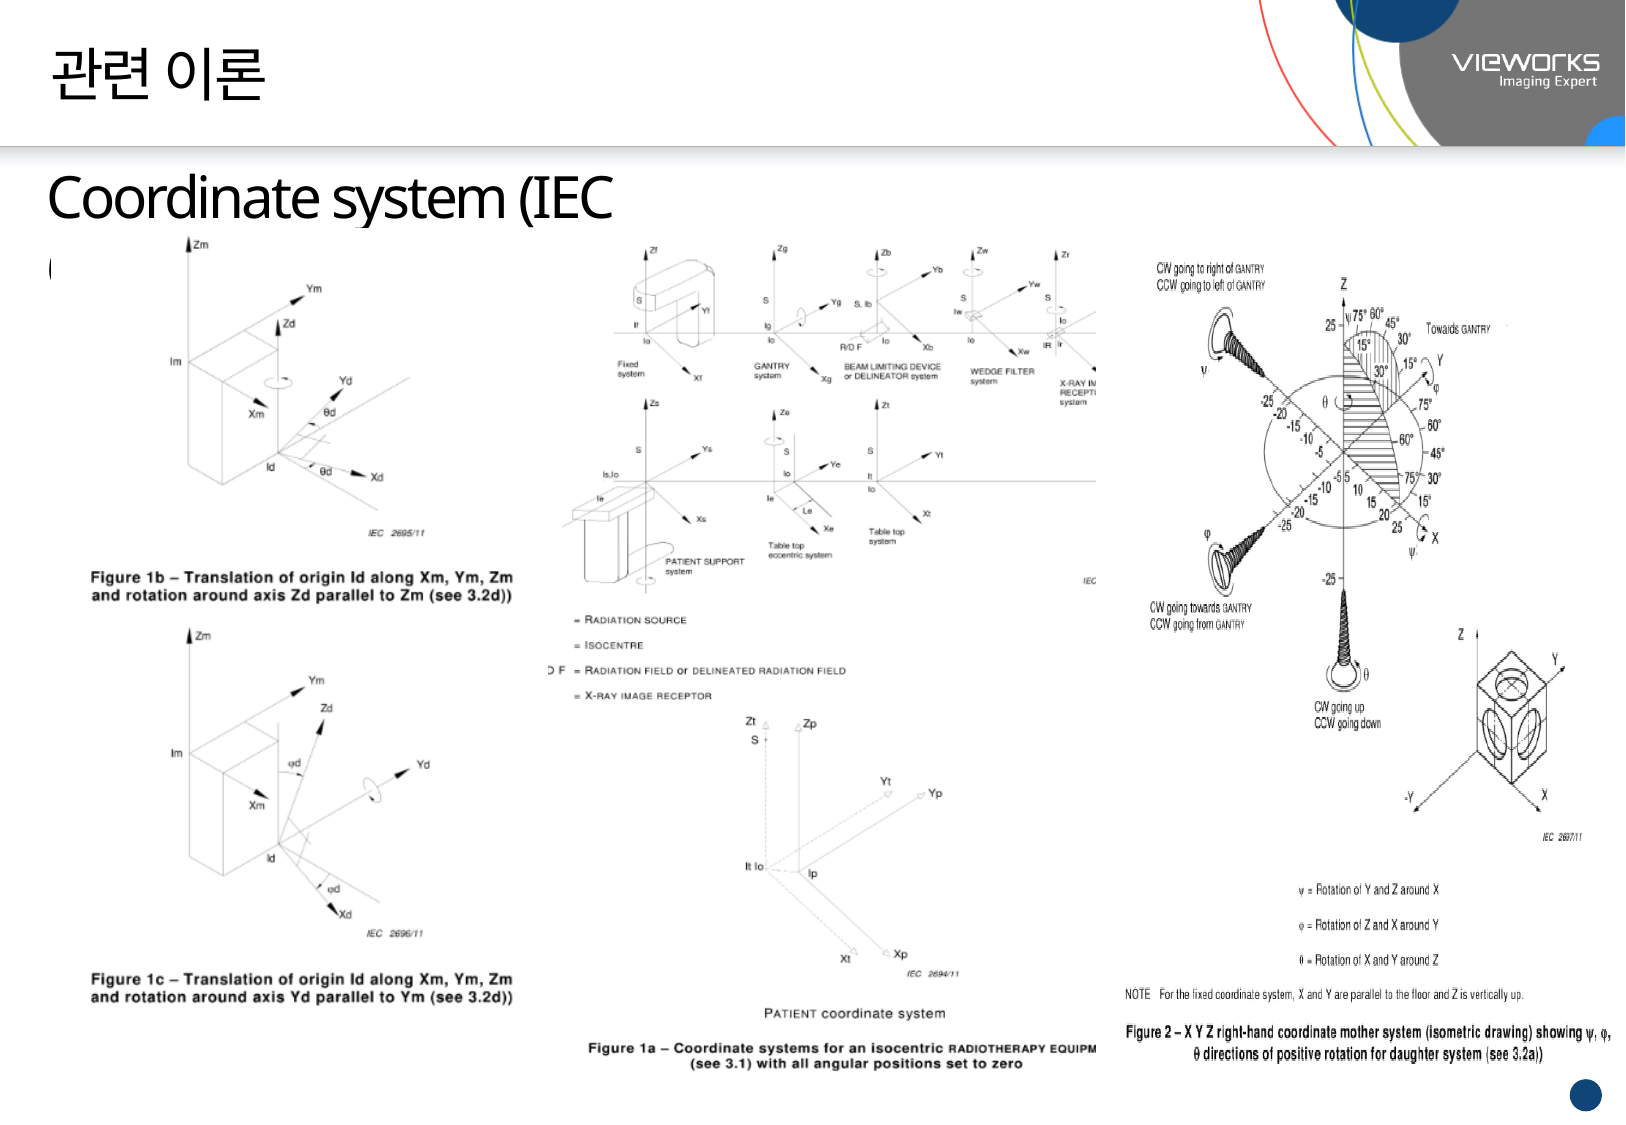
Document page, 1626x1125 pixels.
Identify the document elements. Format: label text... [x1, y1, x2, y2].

text_box Coordinate system (IEC 61217) [31, 152, 801, 308]
picture [1255, 0, 1625, 146]
title 관련 이론 [35, 24, 1498, 123]
picture [51, 228, 1616, 1082]
